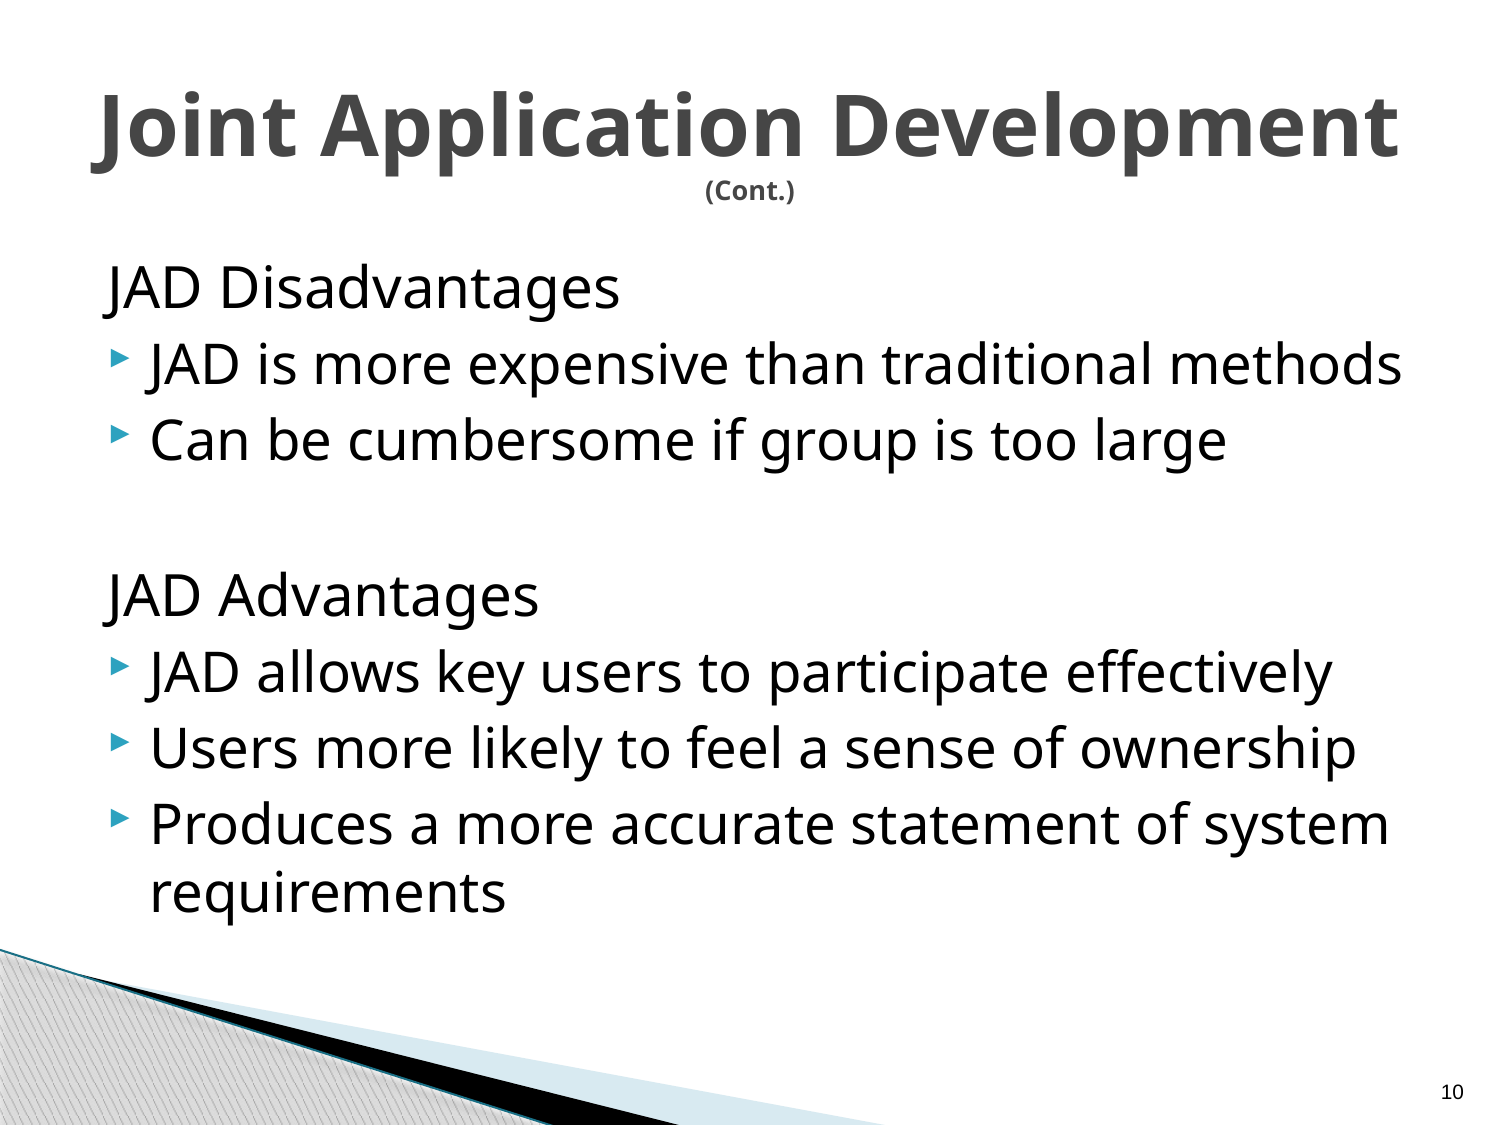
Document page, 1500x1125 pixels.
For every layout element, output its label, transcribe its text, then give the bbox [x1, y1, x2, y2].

slide_number 10 [1418, 1051, 1479, 1112]
title Joint Application Development (Cont.) [75, 45, 1425, 233]
list JAD Disadvantages JAD is more expensive than traditional methods Can be cumbersome if group is too large JAD Advantages JAD allows key users to participate effectively Users more likely to feel a sense of ownership Produces a more accurate statement of system requirements [75, 243, 1435, 1025]
